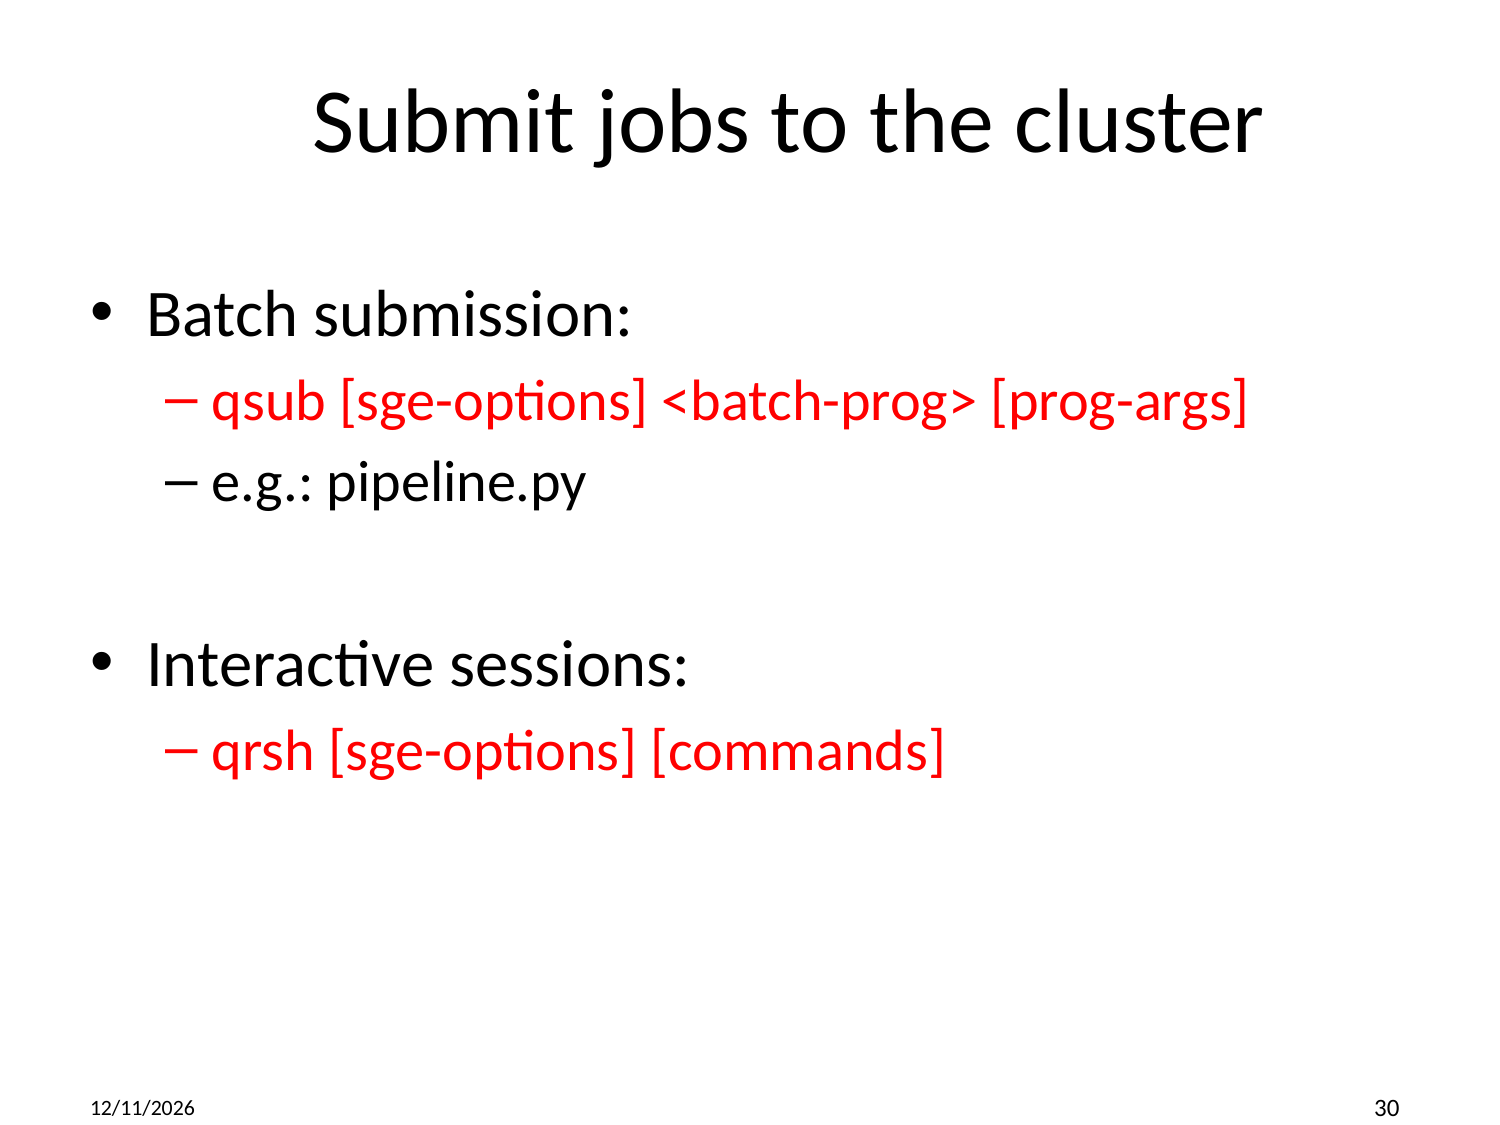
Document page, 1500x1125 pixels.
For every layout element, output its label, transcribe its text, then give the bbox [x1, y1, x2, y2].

slide_number 30 [1325, 1087, 1415, 1125]
list Batch submission: qsub [sge-options] <batch-prog> [prog-args] e.g.: pipeline.py Interactive sessions: qrsh [sge-options] [commands] [75, 262, 1425, 1063]
title Submit jobs to the cluster [219, 45, 1359, 188]
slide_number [75, 1087, 238, 1125]
